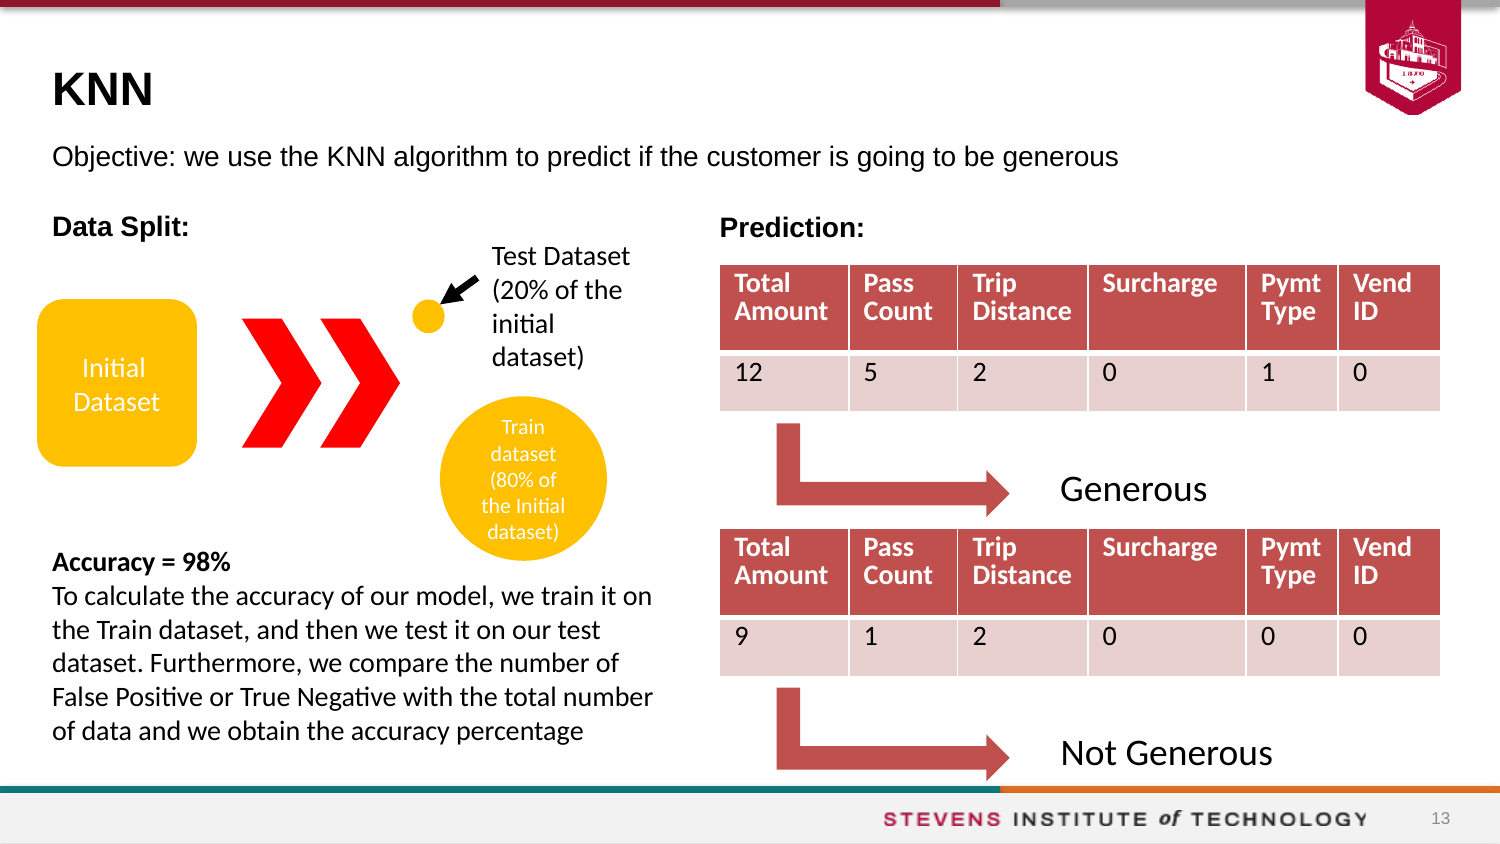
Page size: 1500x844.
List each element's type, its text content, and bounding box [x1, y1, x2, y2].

list Prediction: [704, 201, 891, 252]
table_header Vend ID [1339, 529, 1440, 615]
table_cell 5 [850, 356, 957, 411]
text_box Generous [1045, 456, 1223, 517]
list Objective: we use the KNN algorithm to predict if the customer is going to be generous [37, 131, 1135, 191]
table_header Surcharge [1089, 265, 1245, 350]
table_cell 2 [958, 356, 1087, 411]
table_header Pass Count [850, 265, 957, 350]
title KNN [37, 51, 1236, 118]
table_header Trip Distance [958, 265, 1087, 350]
table_header Total Amount [720, 529, 848, 615]
table_cell 1 [850, 620, 957, 676]
slide_number 13 [1401, 794, 1481, 840]
table_header Pass Count [850, 529, 957, 615]
table_cell 1 [1247, 356, 1337, 411]
text_box [774, 421, 1012, 519]
table_header Vend ID [1339, 265, 1440, 350]
table_header Surcharge [1089, 529, 1245, 615]
text_box Not Generous [1045, 720, 1289, 781]
table_cell 2 [958, 620, 1087, 676]
table_cell 0 [1089, 356, 1245, 411]
table_header Total Amount [720, 265, 848, 350]
table_cell 0 [1089, 620, 1245, 676]
table_cell 0 [1247, 620, 1337, 676]
table_cell 0 [1339, 620, 1440, 676]
table_header Pymt Type [1247, 529, 1337, 615]
table_cell 12 [720, 356, 848, 411]
text_box [774, 685, 1012, 784]
table_cell 9 [720, 620, 848, 676]
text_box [36, 229, 656, 562]
table_cell 0 [1339, 356, 1440, 411]
table_header Trip Distance [958, 529, 1087, 615]
table_header Pymt Type [1247, 265, 1337, 350]
list Data Split: [37, 201, 224, 228]
text_box Accuracy = 98% To calculate the accuracy of our model, we train it on the Train dataset, and then we test it on our test dataset. Furthermore, we compare the number of False Positive or True Negative with the total number of data and we obtain the accuracy percentage [37, 536, 672, 754]
